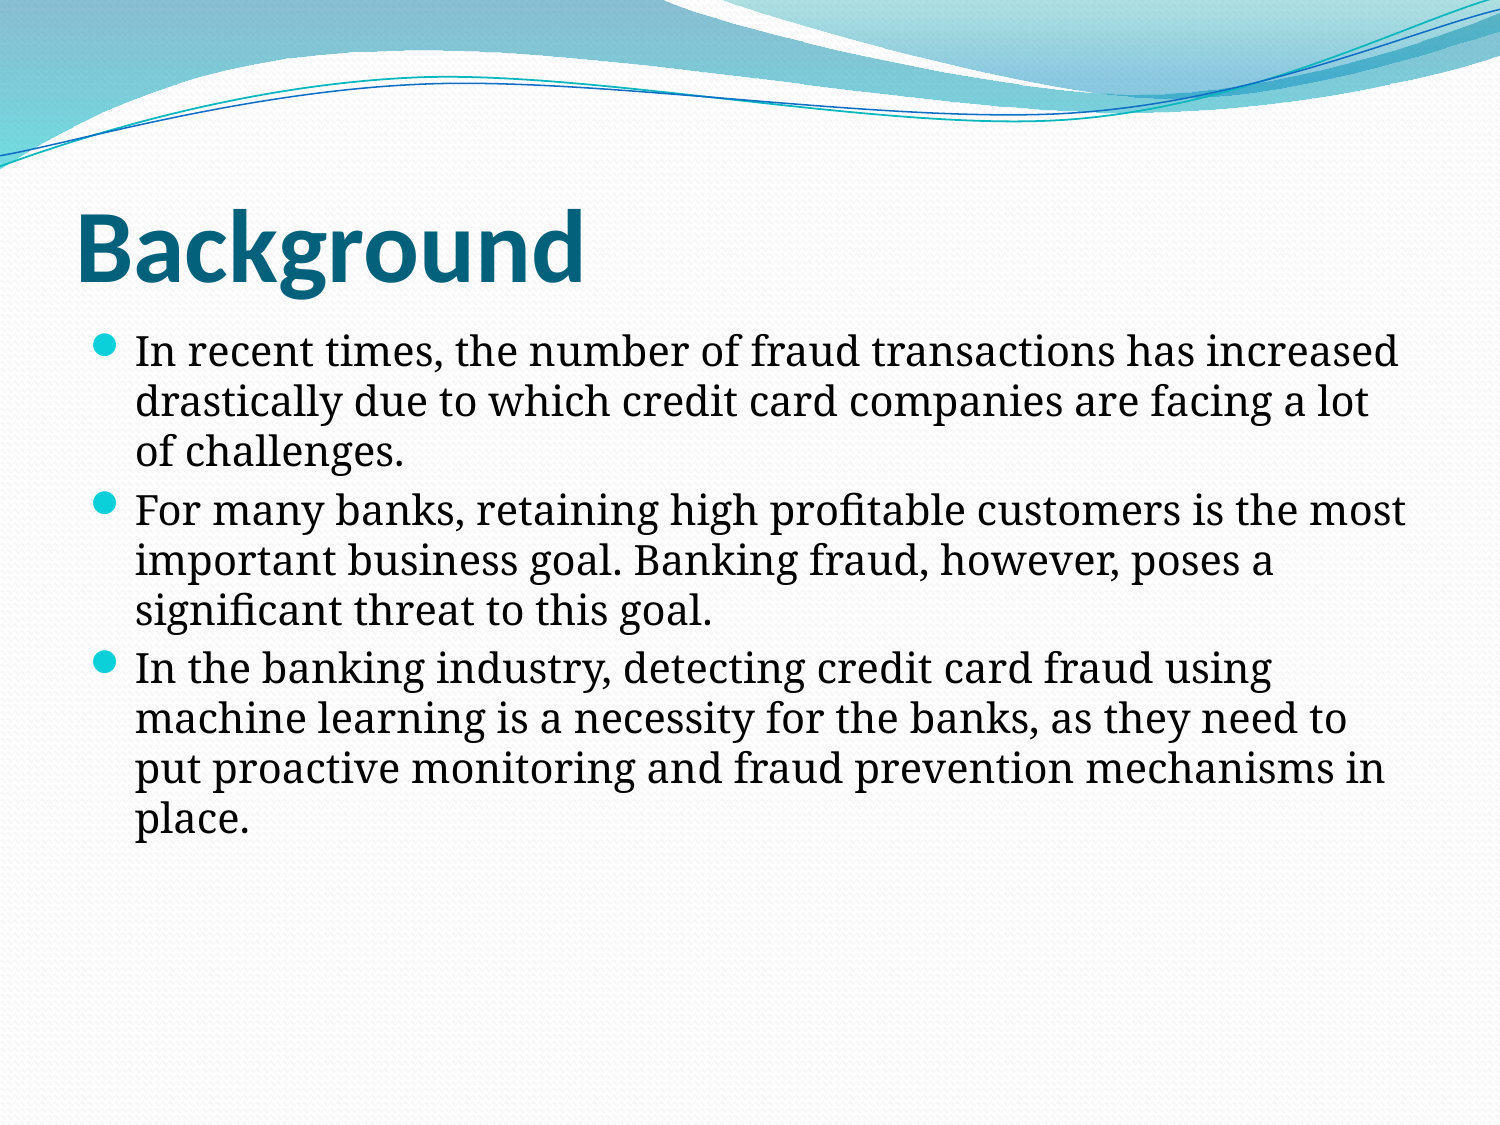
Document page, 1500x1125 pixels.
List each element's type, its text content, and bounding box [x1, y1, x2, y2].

list In recent times, the number of fraud transactions has increased drastically due to which credit card companies are facing a lot of challenges. For many banks, retaining high profitable customers is the most important business goal. Banking fraud, however, poses a significant threat to this goal. In the banking industry, detecting credit card fraud using machine learning is a necessity for the banks, as they need to put proactive monitoring and fraud prevention mechanisms in place. [75, 317, 1425, 1038]
title Background [75, 115, 1425, 303]
